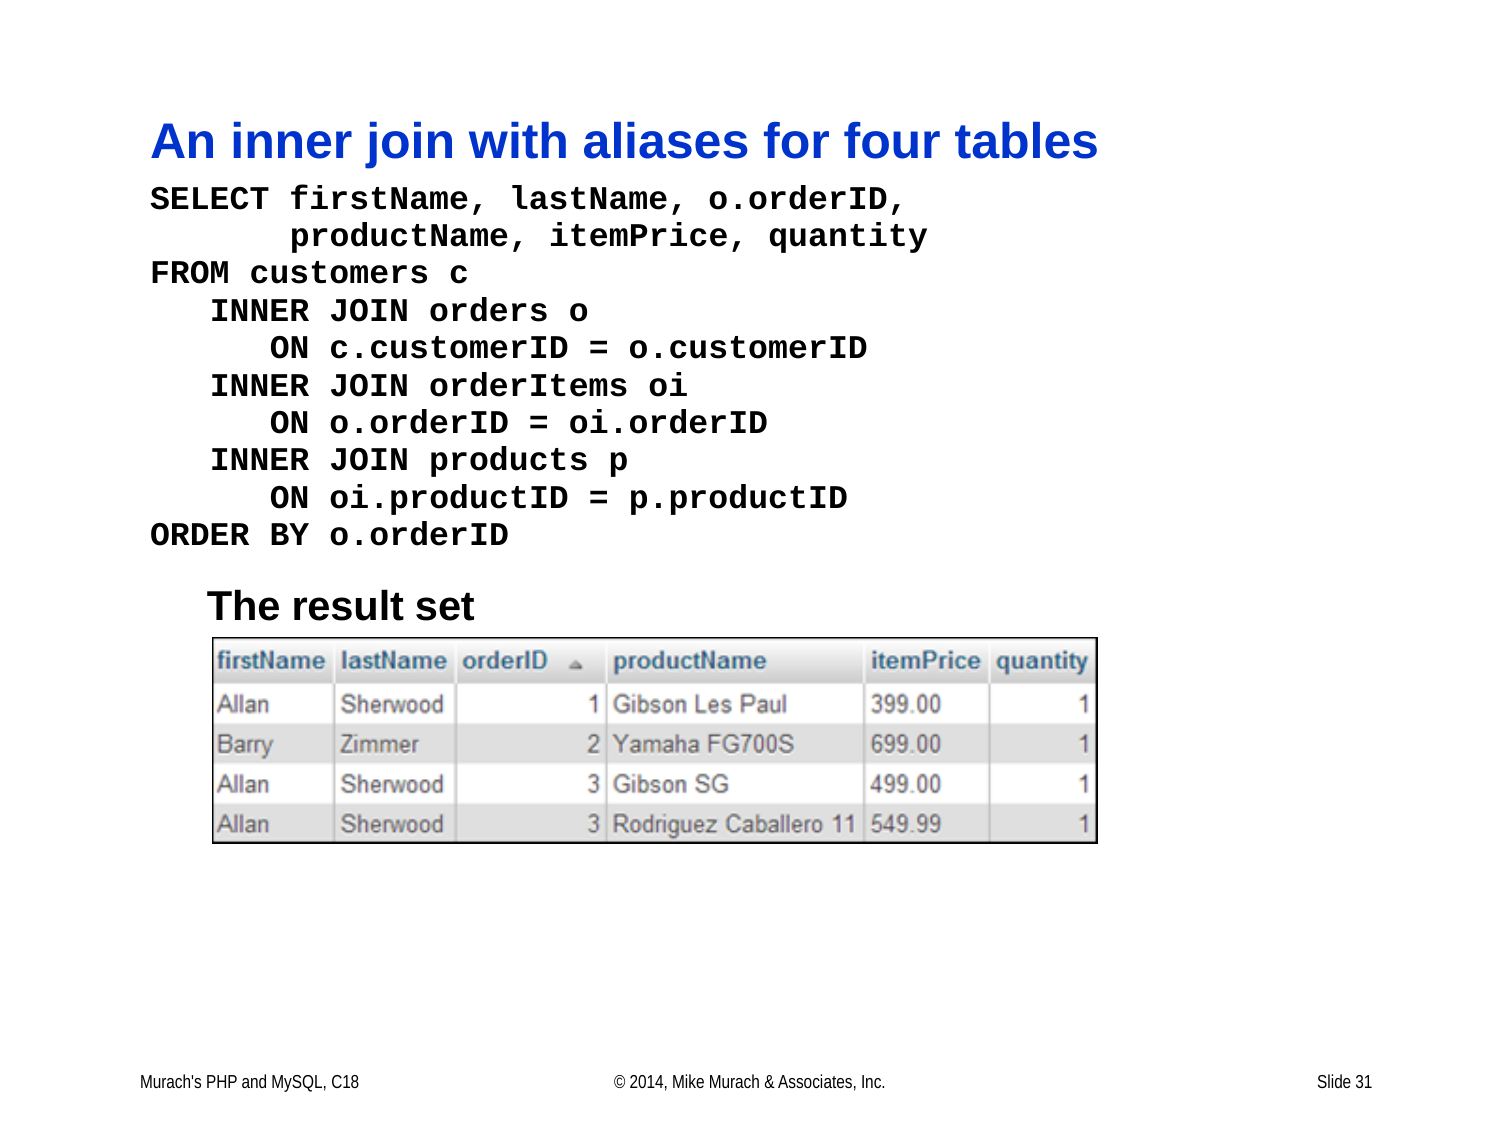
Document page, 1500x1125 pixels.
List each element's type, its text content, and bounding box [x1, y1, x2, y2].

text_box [149, 112, 1128, 183]
footer © 2014, Mike Murach & Associates, Inc. [474, 1025, 1025, 1100]
slide_number Slide 31 [1074, 1025, 1388, 1100]
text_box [149, 181, 1346, 726]
picture [212, 637, 1098, 844]
slide_number Murach's PHP and MySQL, C18 [125, 1025, 450, 1100]
